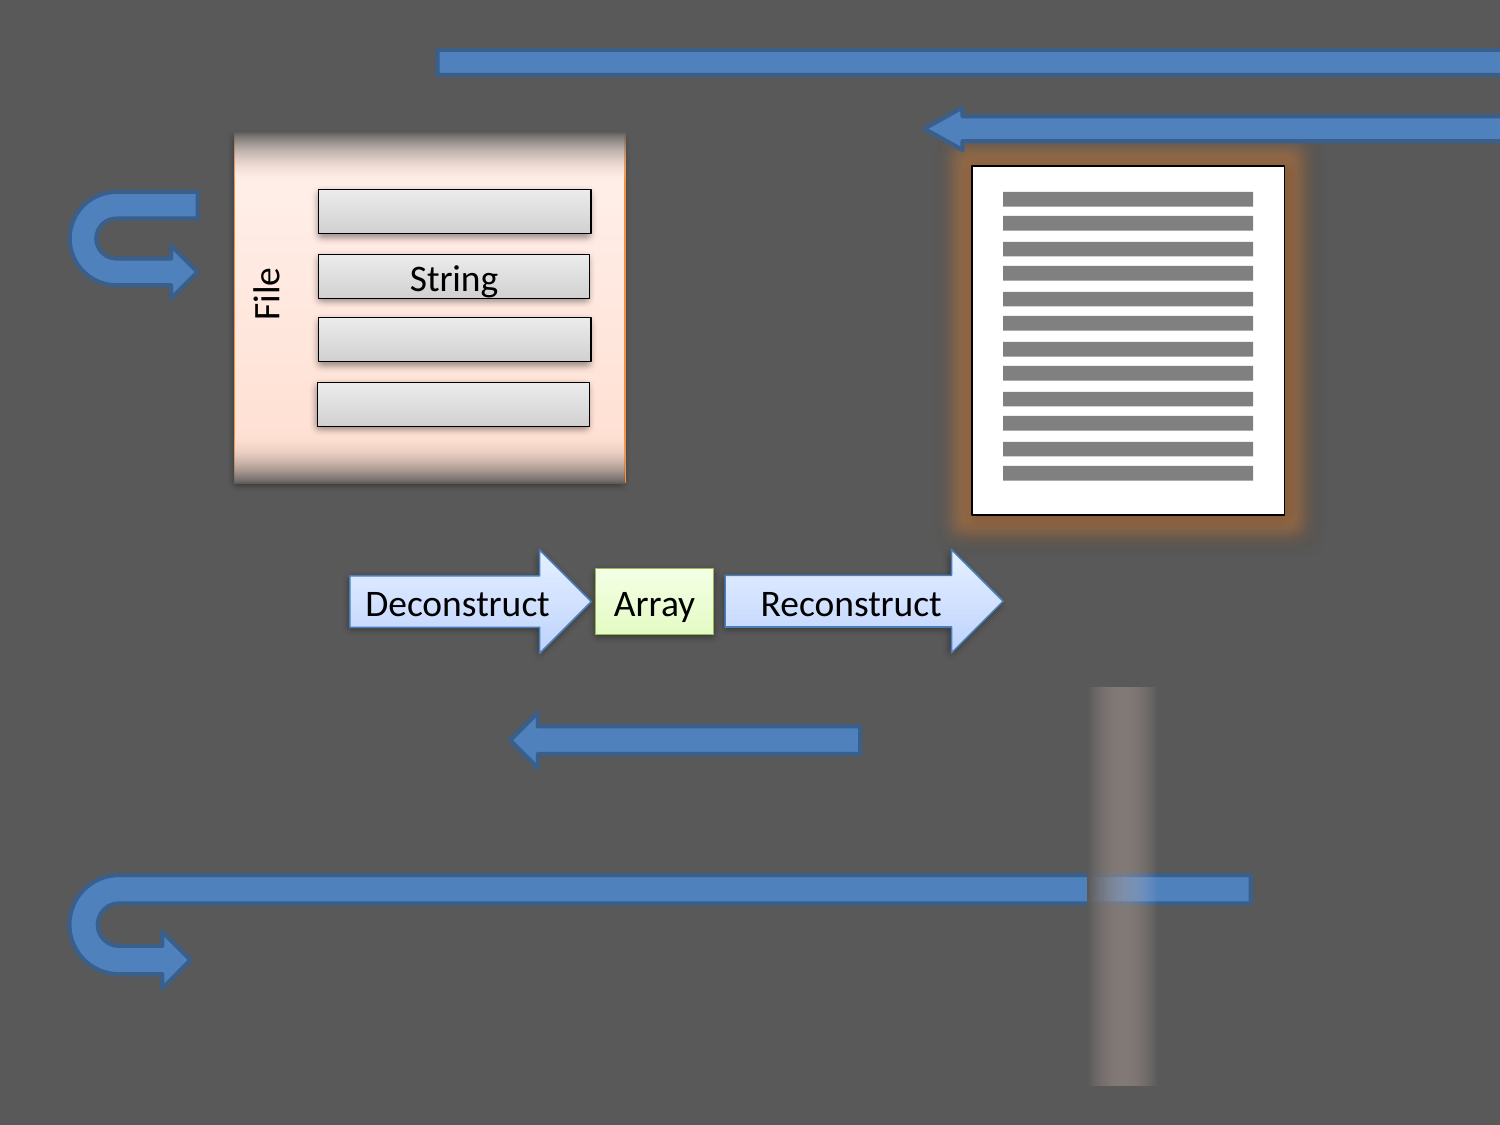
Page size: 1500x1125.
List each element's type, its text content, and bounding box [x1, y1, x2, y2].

text_box Array [595, 568, 714, 635]
text_box [234, 191, 626, 424]
text_box [922, 105, 1500, 152]
text_box [67, 189, 200, 301]
text_box [1171, 872, 1253, 906]
text_box [1001, 240, 1255, 259]
text_box [1001, 264, 1255, 283]
text_box File [234, 250, 295, 336]
text_box [232, 424, 627, 486]
text_box [1001, 464, 1255, 483]
text_box [67, 872, 1085, 991]
text_box [317, 382, 590, 427]
text_box Deconstruct [349, 549, 590, 654]
text_box [1001, 314, 1255, 333]
text_box [318, 189, 592, 234]
text_box [1001, 364, 1255, 383]
text_box [318, 317, 592, 362]
text_box String [318, 254, 590, 299]
text_box [232, 130, 627, 191]
text_box [1085, 685, 1171, 1087]
text_box [1001, 340, 1255, 359]
text_box [1001, 190, 1255, 209]
text_box [1001, 214, 1255, 233]
text_box [1001, 440, 1255, 459]
text_box [1001, 390, 1255, 409]
text_box [435, 47, 1500, 77]
text_box Reconstruct [724, 548, 1004, 654]
text_box [508, 710, 863, 770]
text_box [971, 165, 1285, 516]
text_box [1001, 414, 1255, 433]
text_box [1001, 290, 1255, 309]
